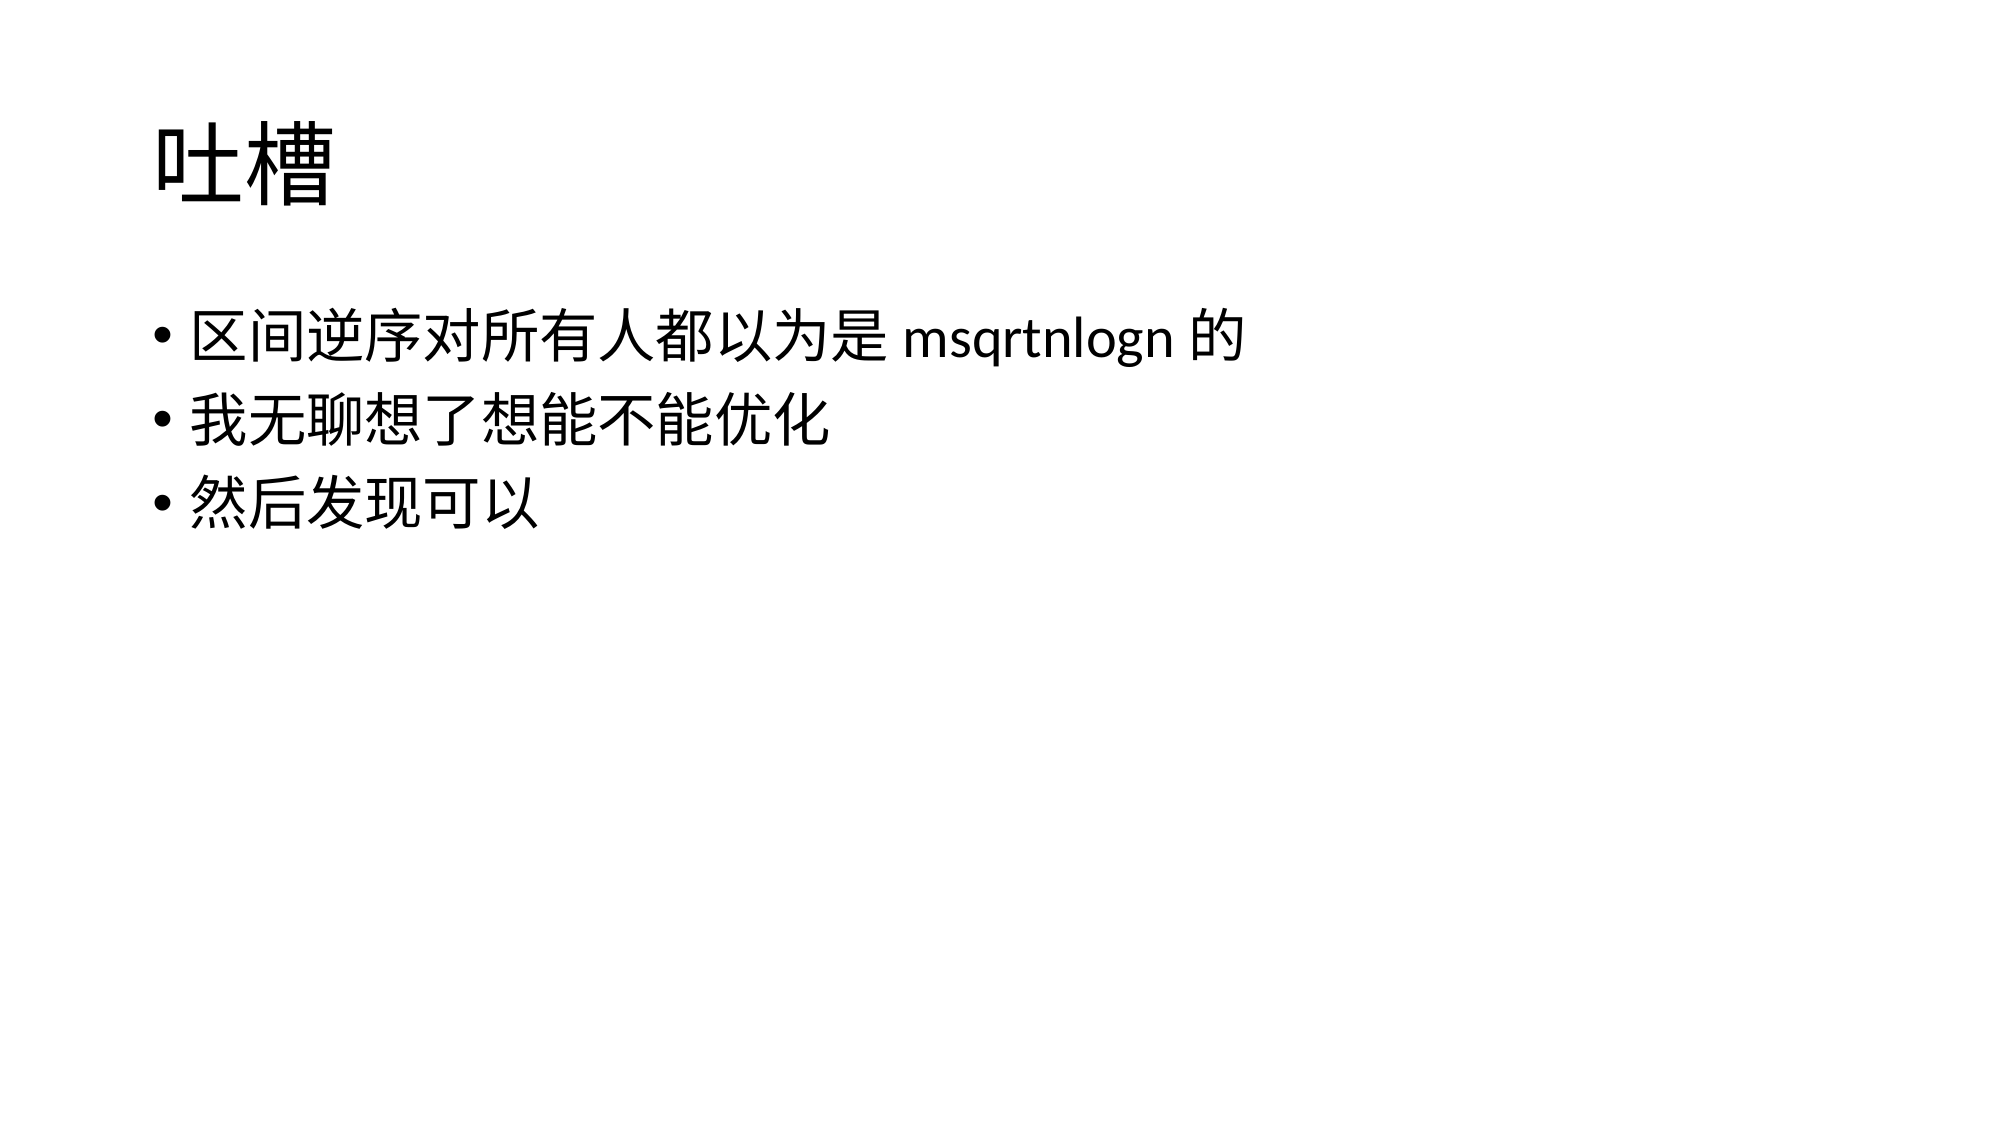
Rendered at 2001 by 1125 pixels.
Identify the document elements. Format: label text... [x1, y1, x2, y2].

list 区间逆序对所有人都以为是msqrtnlogn的 我无聊想了想能不能优化 然后发现可以 [137, 299, 1863, 1014]
title 吐槽 [137, 59, 1863, 278]
